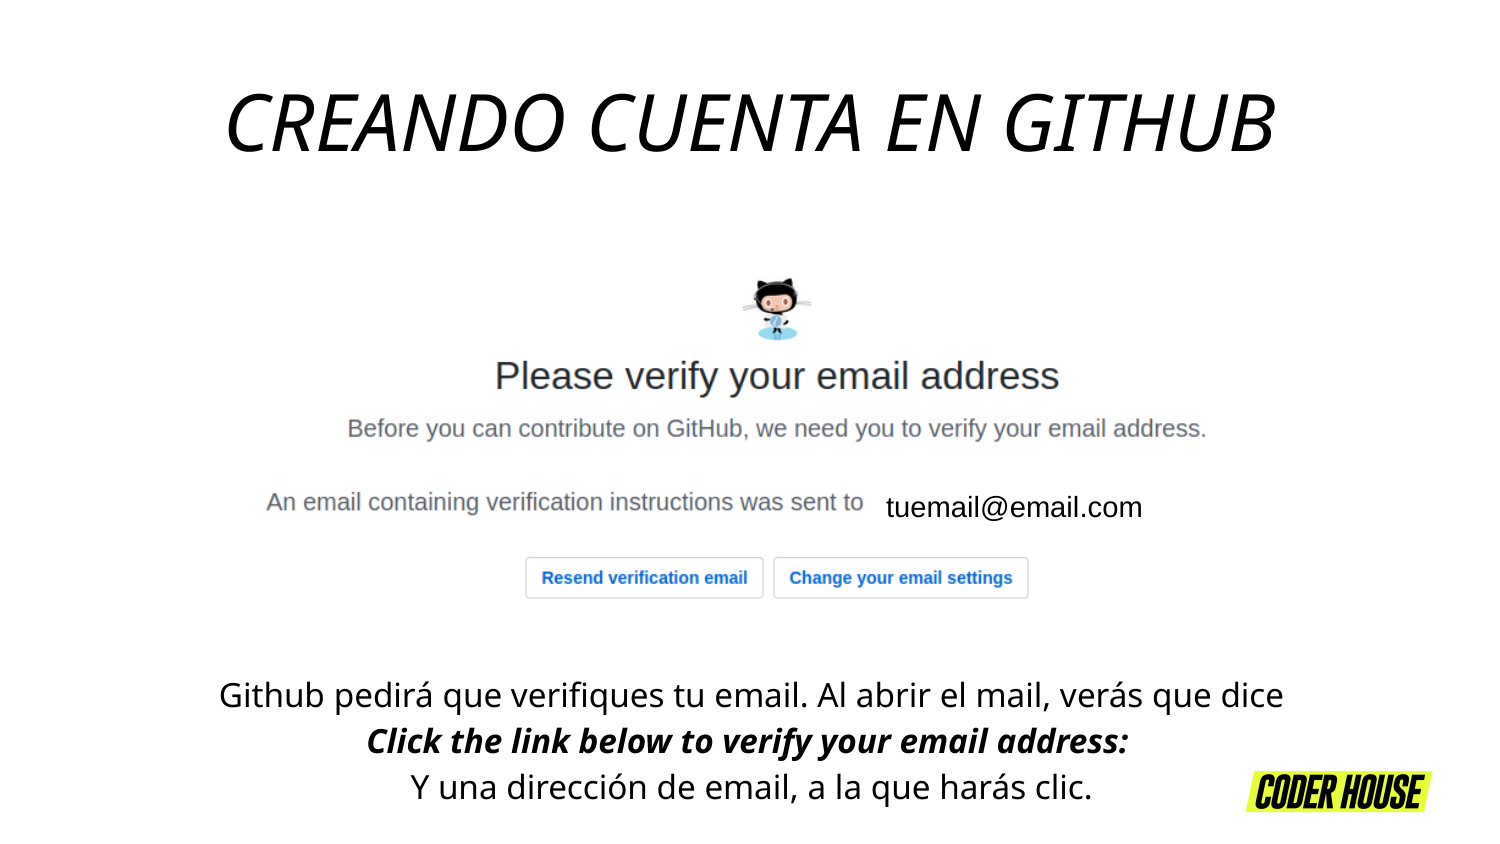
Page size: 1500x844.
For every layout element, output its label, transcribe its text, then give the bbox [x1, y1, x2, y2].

picture [1241, 764, 1437, 819]
text_box CREANDO CUENTA EN GITHUB [105, 43, 1395, 158]
text_box Github pedirá que verifiques tu email. Al abrir el mail, verás que dice Click the link below to verify your email address: Y una dirección de email, a la que harás clic. [149, 653, 1356, 815]
picture [176, 269, 1372, 633]
